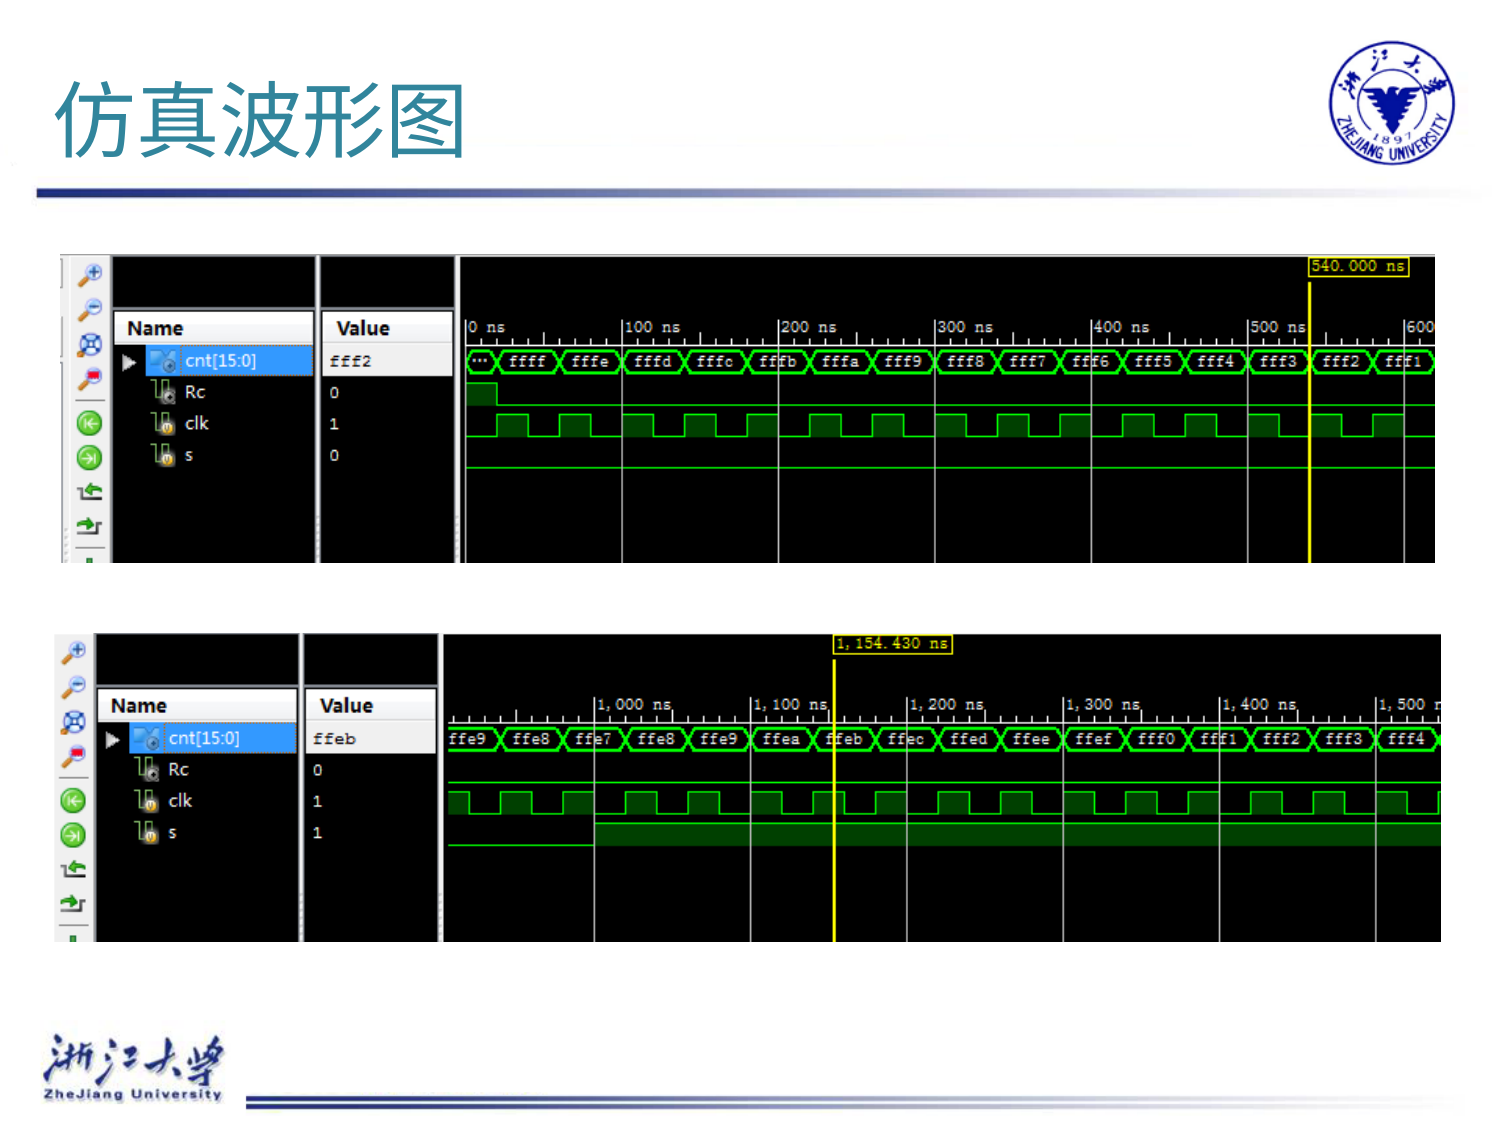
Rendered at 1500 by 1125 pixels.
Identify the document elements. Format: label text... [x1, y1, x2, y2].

picture [0, 0, 1500, 1125]
title 仿真波形图 [37, 39, 1188, 197]
